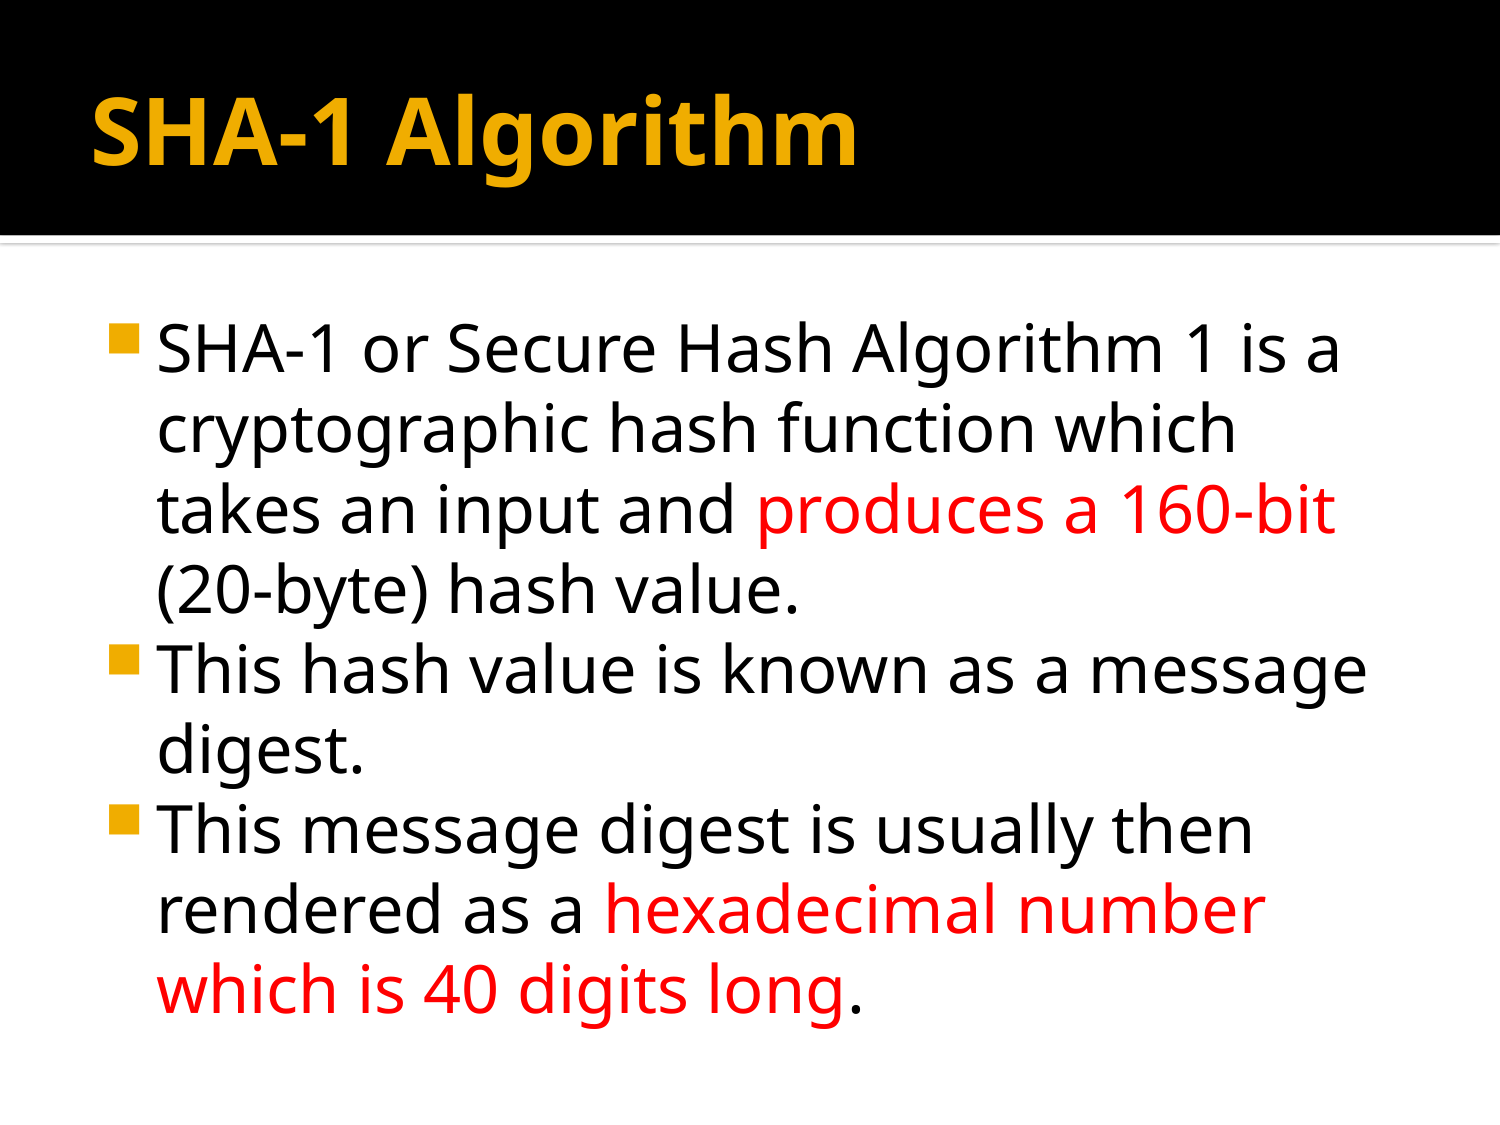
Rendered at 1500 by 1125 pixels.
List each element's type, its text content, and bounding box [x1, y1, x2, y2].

list SHA-1 or Secure Hash Algorithm 1 is a cryptographic hash function which takes an input and produces a 160-bit (20-byte) hash value. This hash value is known as a message digest. This message digest is usually then rendered as a hexadecimal number which is 40 digits long. [75, 291, 1425, 1050]
title SHA-1 Algorithm [75, 25, 1425, 231]
